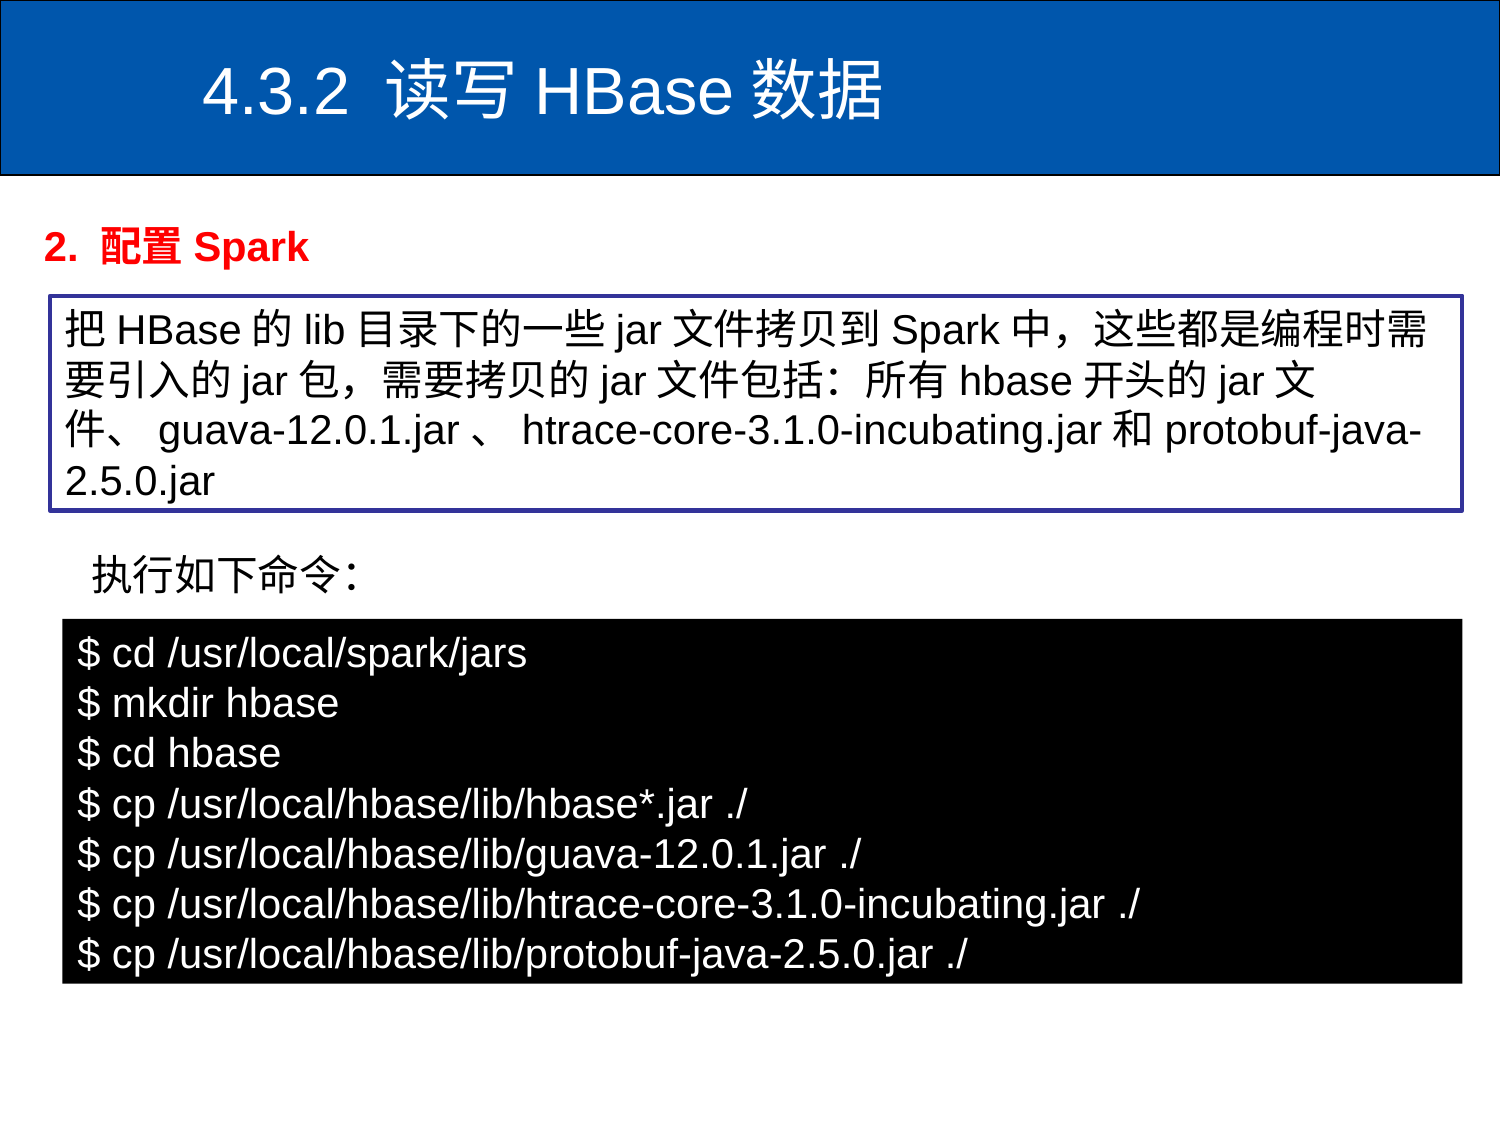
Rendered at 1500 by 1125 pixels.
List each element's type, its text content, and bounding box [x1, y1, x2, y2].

text_box $ cd /usr/local/spark/jars $ mkdir hbase $ cd hbase $ cp /usr/local/hbase/lib/hbase*.jar ./ $ cp /usr/local/hbase/lib/guava-12.0.1.jar ./ $ cp /usr/local/hbase/lib/htrace-core-3.1.0-incubating.jar ./ $ cp /usr/local/hbase/lib/protobuf-java-2.5.0.jar ./ [62, 618, 1463, 984]
text_box 执行如下命令： [76, 541, 399, 607]
title 4.3.2 读写HBase数据 [187, 12, 1500, 163]
text_box 2. 配置Spark [29, 212, 325, 278]
text_box 把HBase的lib目录下的一些jar文件拷贝到Spark中，这些都是编程时需要引入的jar包，需要拷贝的jar文件包括：所有hbase开头的jar文件、guava-12.0.1.jar、htrace-core-3.1.0-incubating.jar和protobuf-java-2.5.0.jar [48, 294, 1464, 513]
